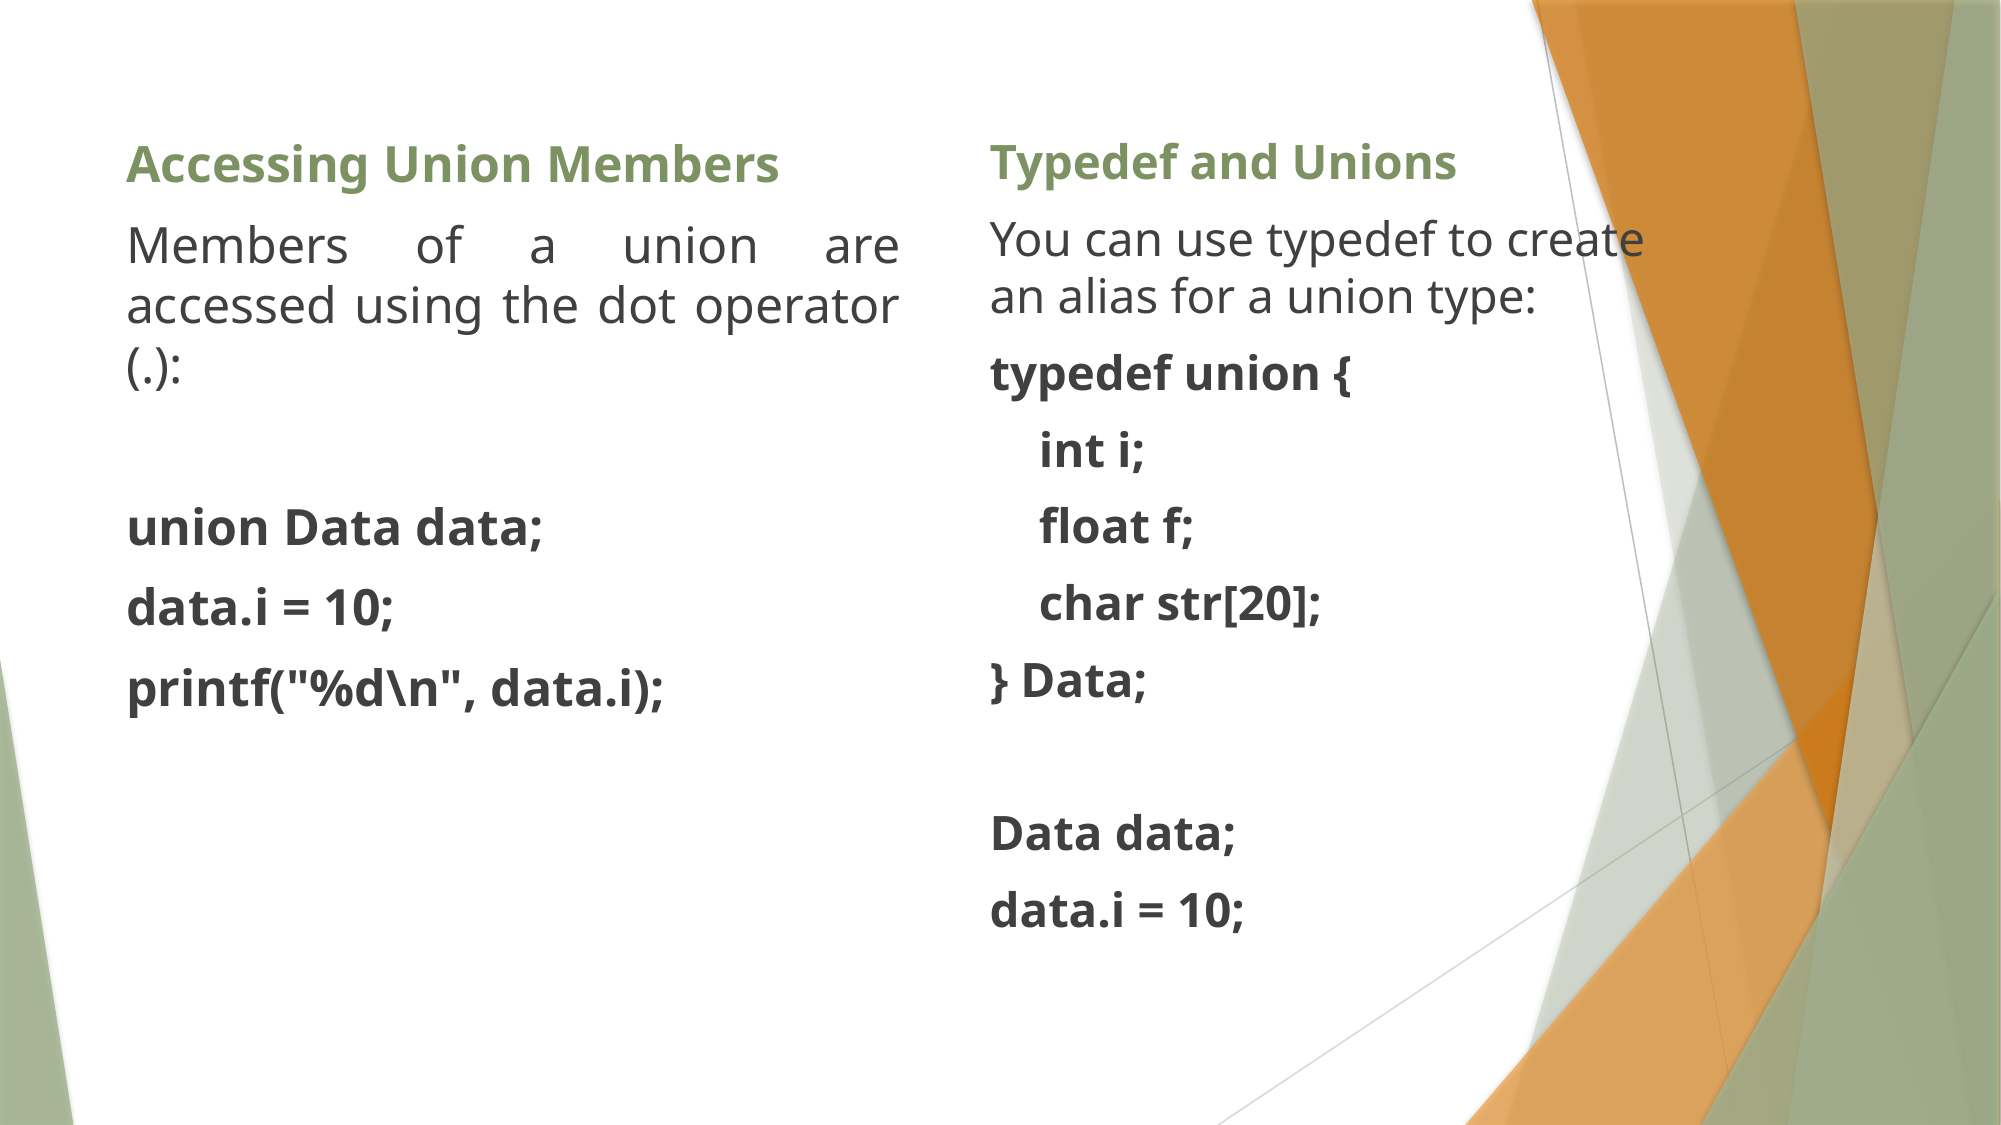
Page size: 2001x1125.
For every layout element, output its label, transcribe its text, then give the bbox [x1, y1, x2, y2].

list Accessing Union Members Members of a union are accessed using the dot operator (.): union Data data; data.i = 10; printf("%d\n", data.i); [111, 125, 917, 992]
list Typedef and Unions You can use typedef to create an alias for a union type: typedef union { int i; float f; char str[20]; } Data; Data data; data.i = 10; [974, 125, 1661, 992]
